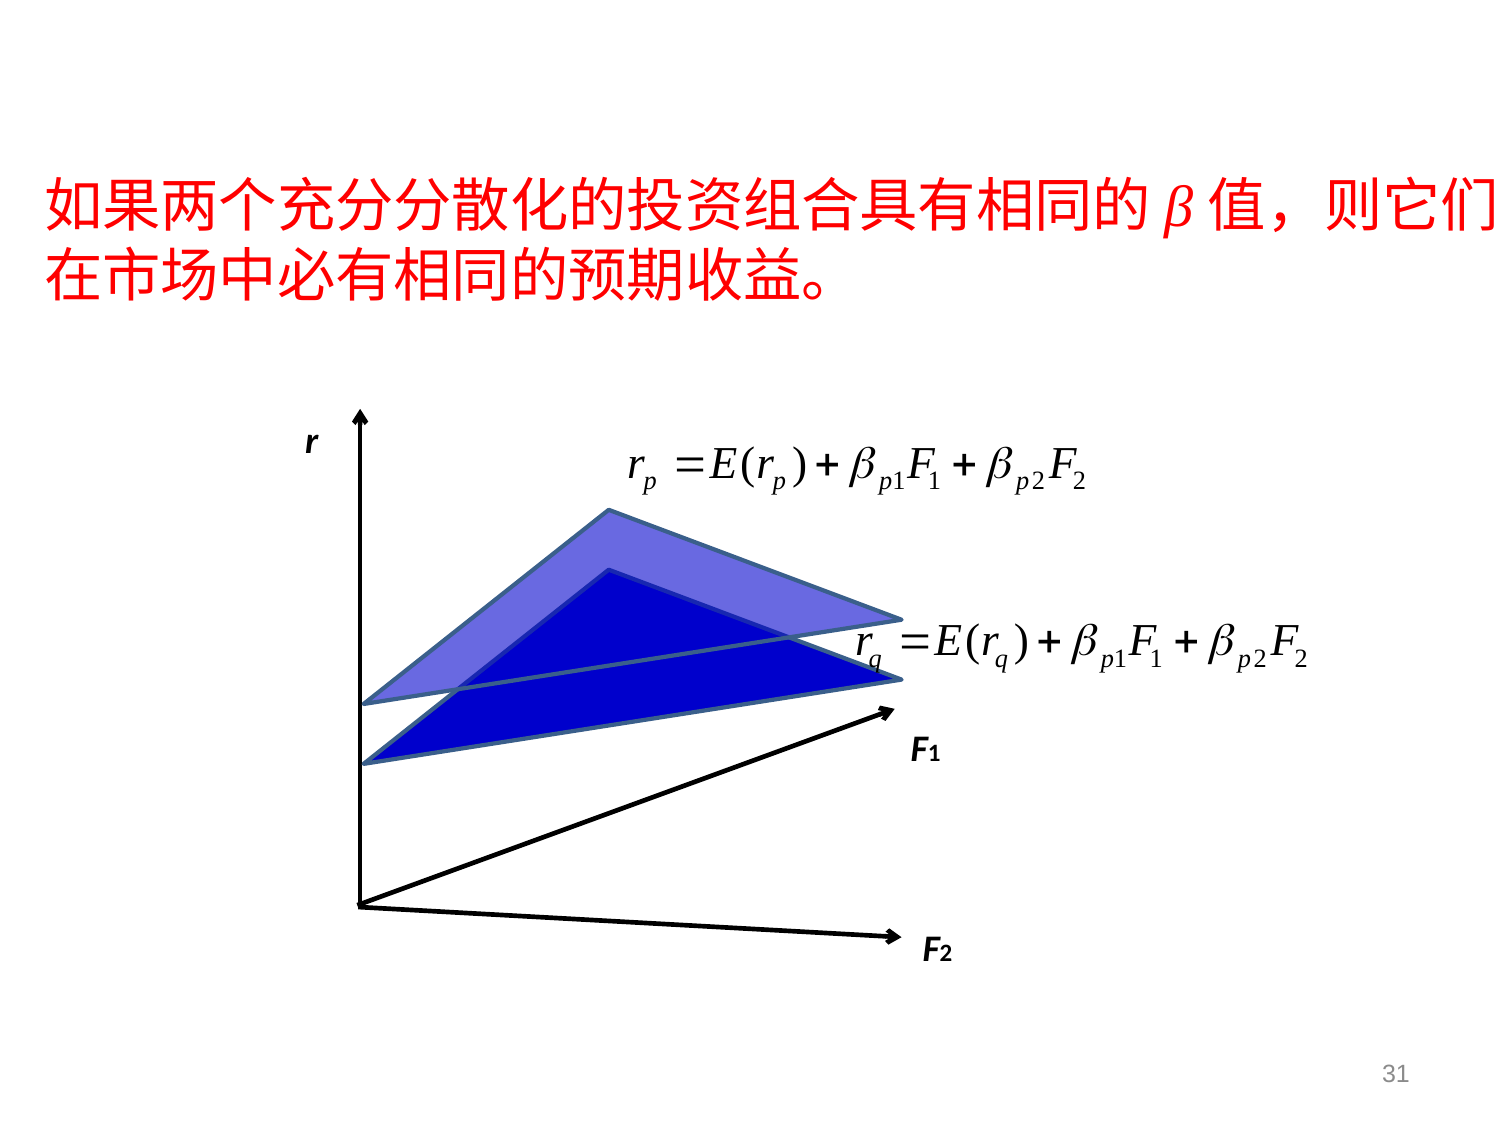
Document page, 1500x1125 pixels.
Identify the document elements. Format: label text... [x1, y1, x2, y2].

text_box F2 [907, 945, 968, 977]
text_box 如果两个充分分散化的投资组合具有相同的β值，则它们在市场中必有相同的预期收益。 [29, 160, 1500, 846]
slide_number 31 [1074, 1042, 1425, 1103]
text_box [348, 408, 1315, 938]
